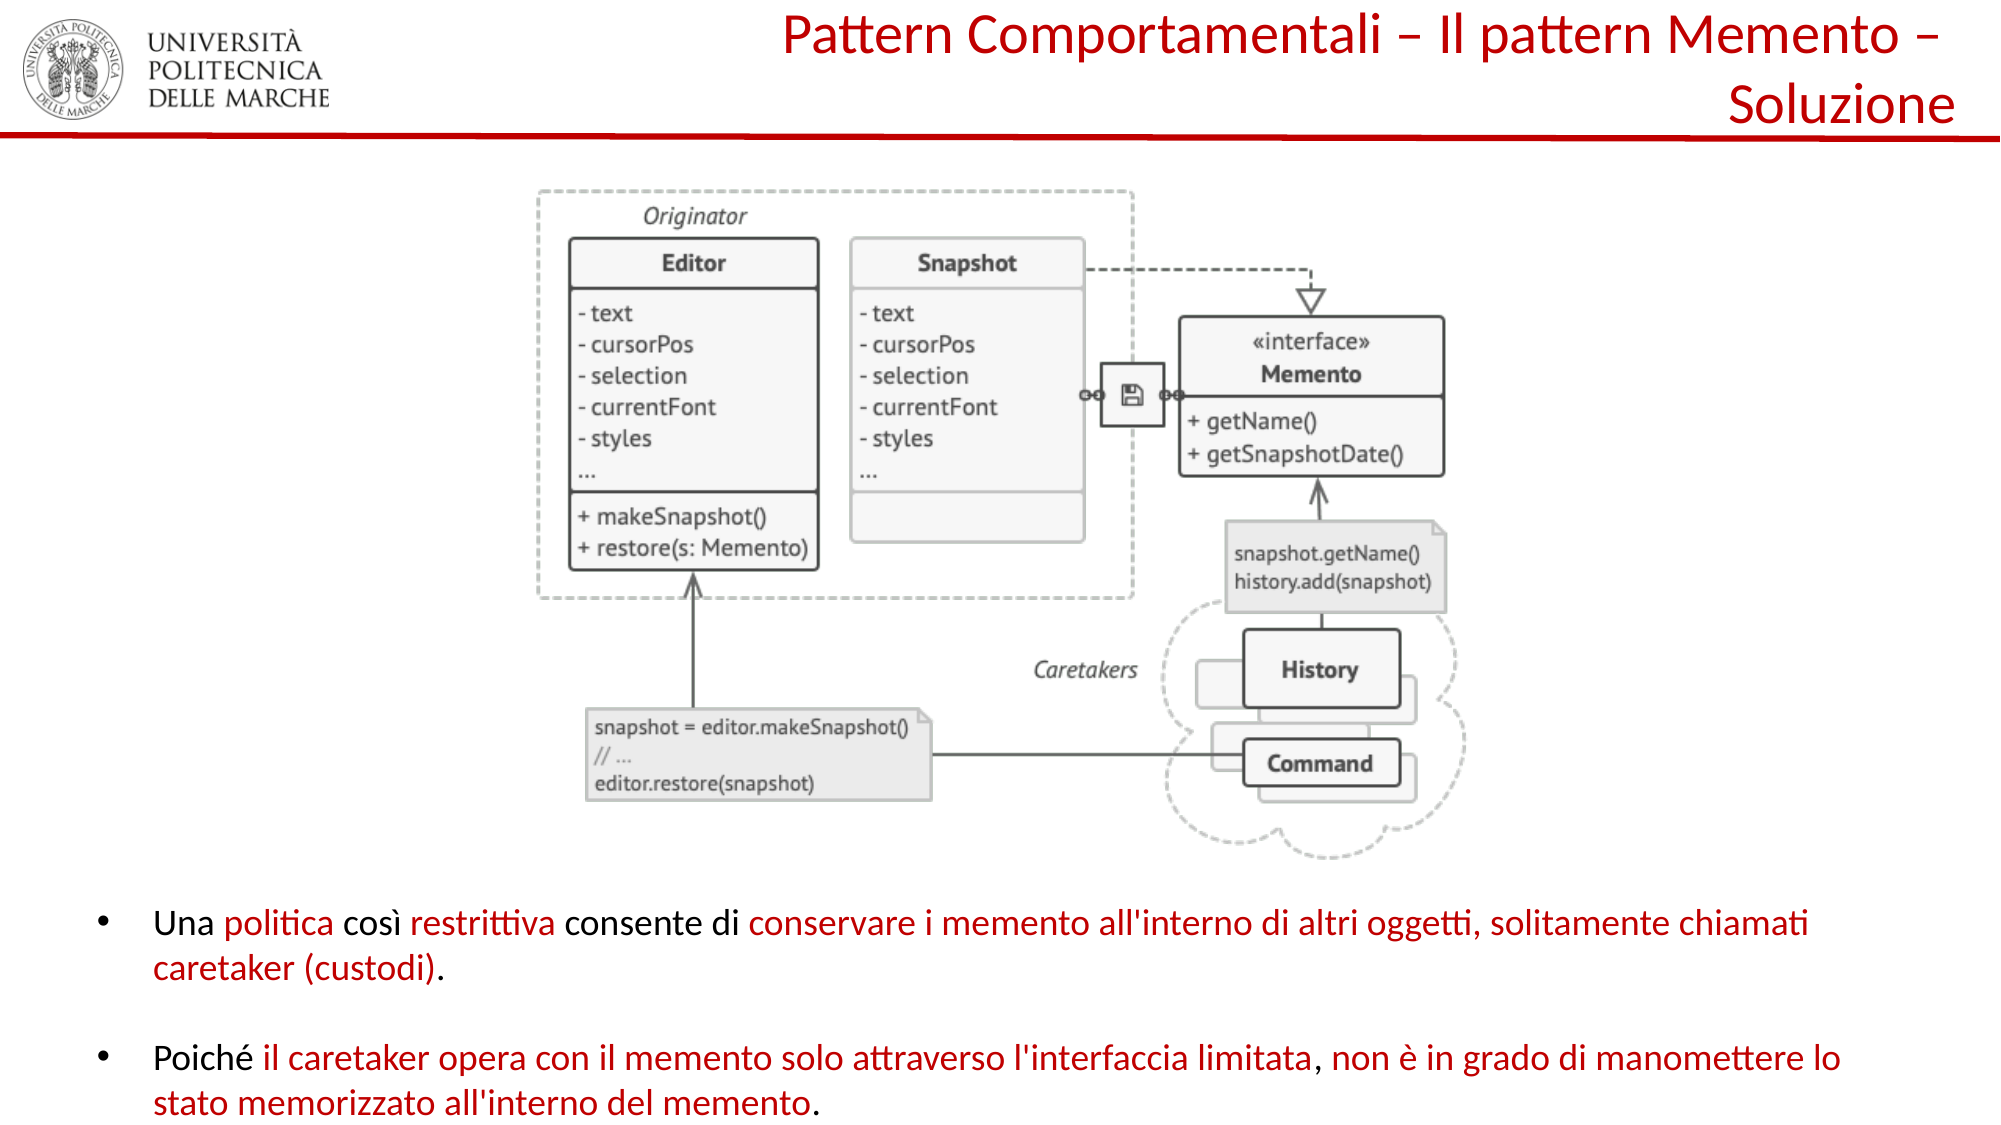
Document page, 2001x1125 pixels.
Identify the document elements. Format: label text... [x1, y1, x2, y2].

picture [523, 176, 1477, 880]
text_box Pattern Comportamentali – Il pattern Memento – Soluzione [767, 0, 1971, 135]
text_box Pattern Comportamentali – Il pattern Memento – Soluzione [767, 139, 1971, 143]
text_box Una politica così restrittiva consente di conservare i memento all'interno di altri oggetti, solitamente chiamati caretaker (custodi). Poiché il caretaker opera con il memento solo attraverso l'interfaccia limitata, non è in grado di manomettere lo stato memorizzato all'interno del memento. [82, 170, 1932, 1125]
picture [23, 17, 329, 122]
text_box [0, 135, 2000, 139]
